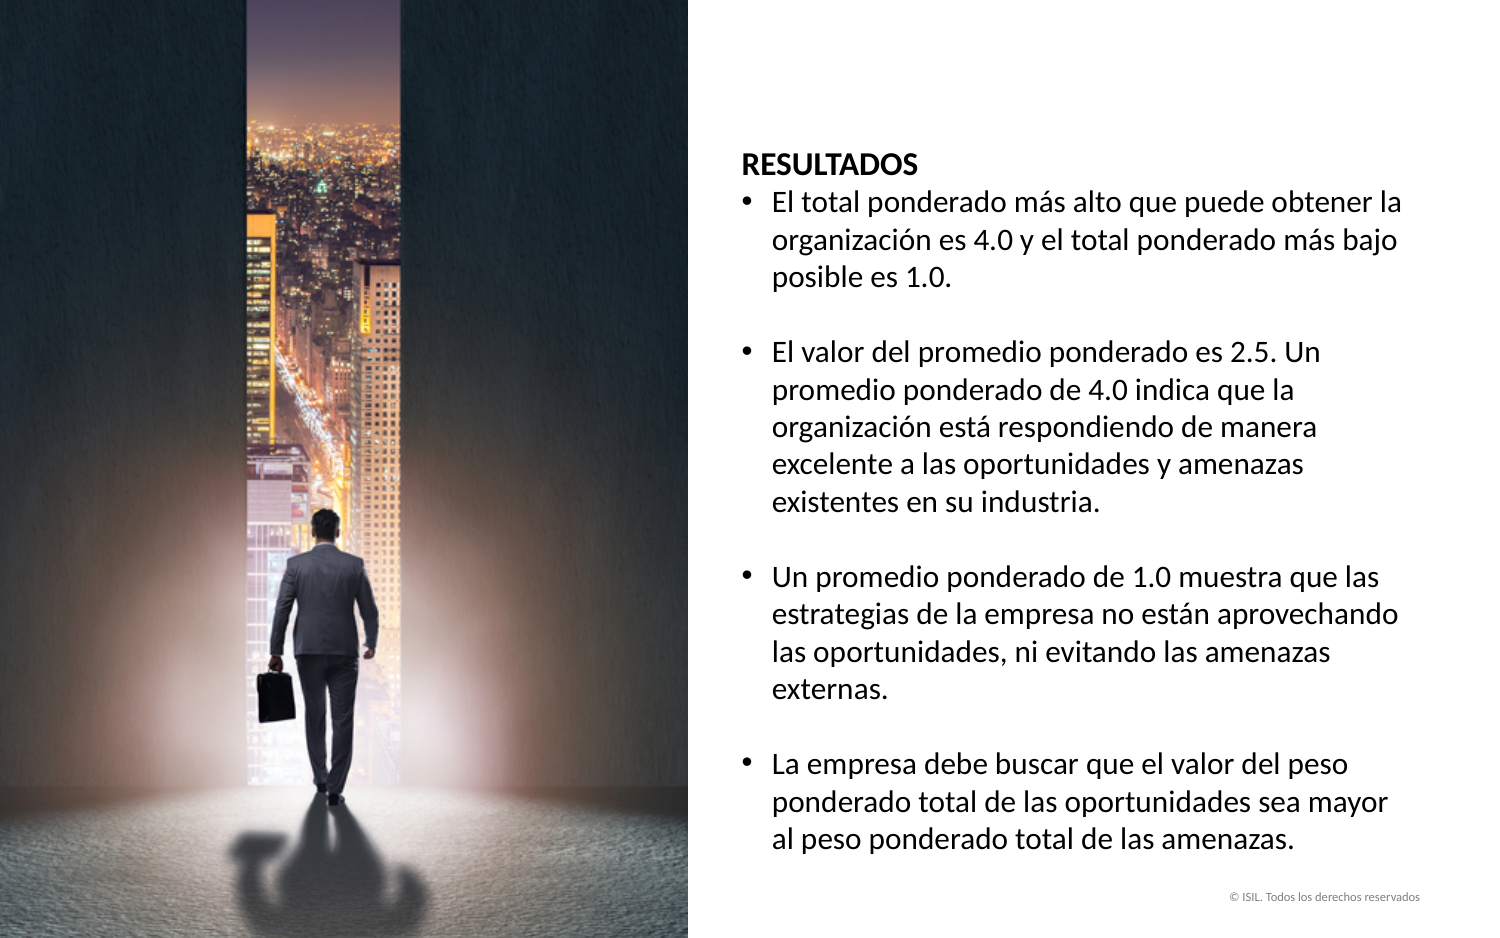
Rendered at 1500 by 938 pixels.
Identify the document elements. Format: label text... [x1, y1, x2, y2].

picture [0, 0, 689, 938]
text_box RESULTADOS El total ponderado más alto que puede obtener la organización es 4.0 y el total ponderado más bajo posible es 1.0. El valor del promedio ponderado es 2.5. Un promedio ponderado de 4.0 indica que la organización está respondiendo de manera excelente a las oportunidades y amenazas existentes en su industria. Un promedio ponderado de 1.0 muestra que las estrategias de la empresa no están aprovechando las oportunidades, ni evitando las amenazas externas. La empresa debe buscar que el valor del peso ponderado total de las oportunidades sea mayor al peso ponderado total de las amenazas. [741, 141, 1411, 856]
